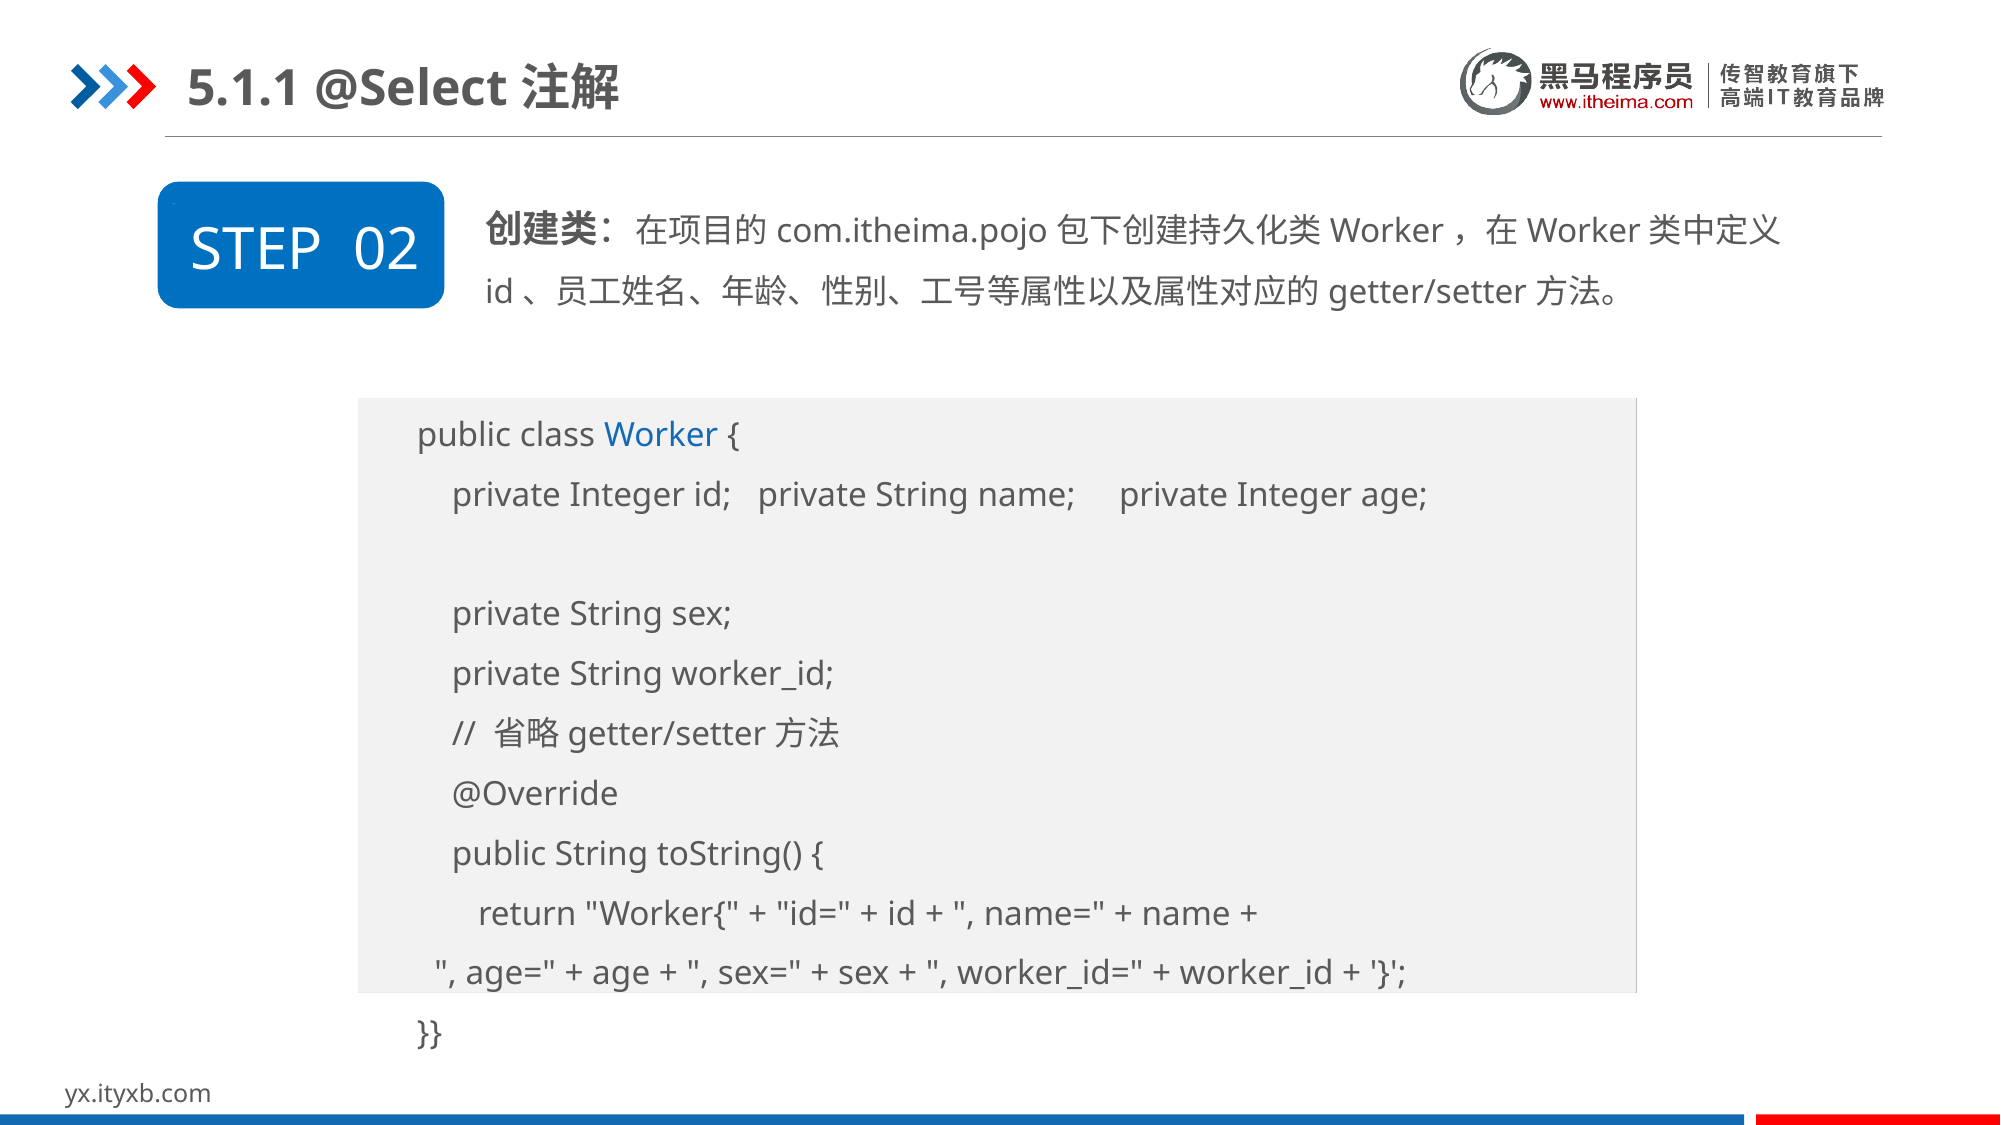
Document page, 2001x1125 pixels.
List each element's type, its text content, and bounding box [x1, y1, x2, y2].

picture [358, 398, 1639, 995]
text_box STEP 02 [172, 203, 439, 289]
text_box [156, 180, 446, 310]
text_box 创建类：在项目的com.itheima.pojo包下创建持久化类Worker，在Worker类中定义id、员工姓名、年龄、性别、工号等属性以及属性对应的getter/setter方法。 [470, 175, 1863, 318]
text_box 5.1.1 @Select注解 [187, 43, 673, 127]
picture [1460, 48, 1887, 115]
text_box public class Worker { private Integer id; private String name; private Integer age; private String sex; private String worker_id; // 省略getter/setter方法 @Override public String toString() { return "Worker{" + "id=" + id + ", name=" + name + ", age=" + age + ", sex=" + sex + ", worker_id=" + worker_id + '}'; }} [402, 385, 1700, 1059]
